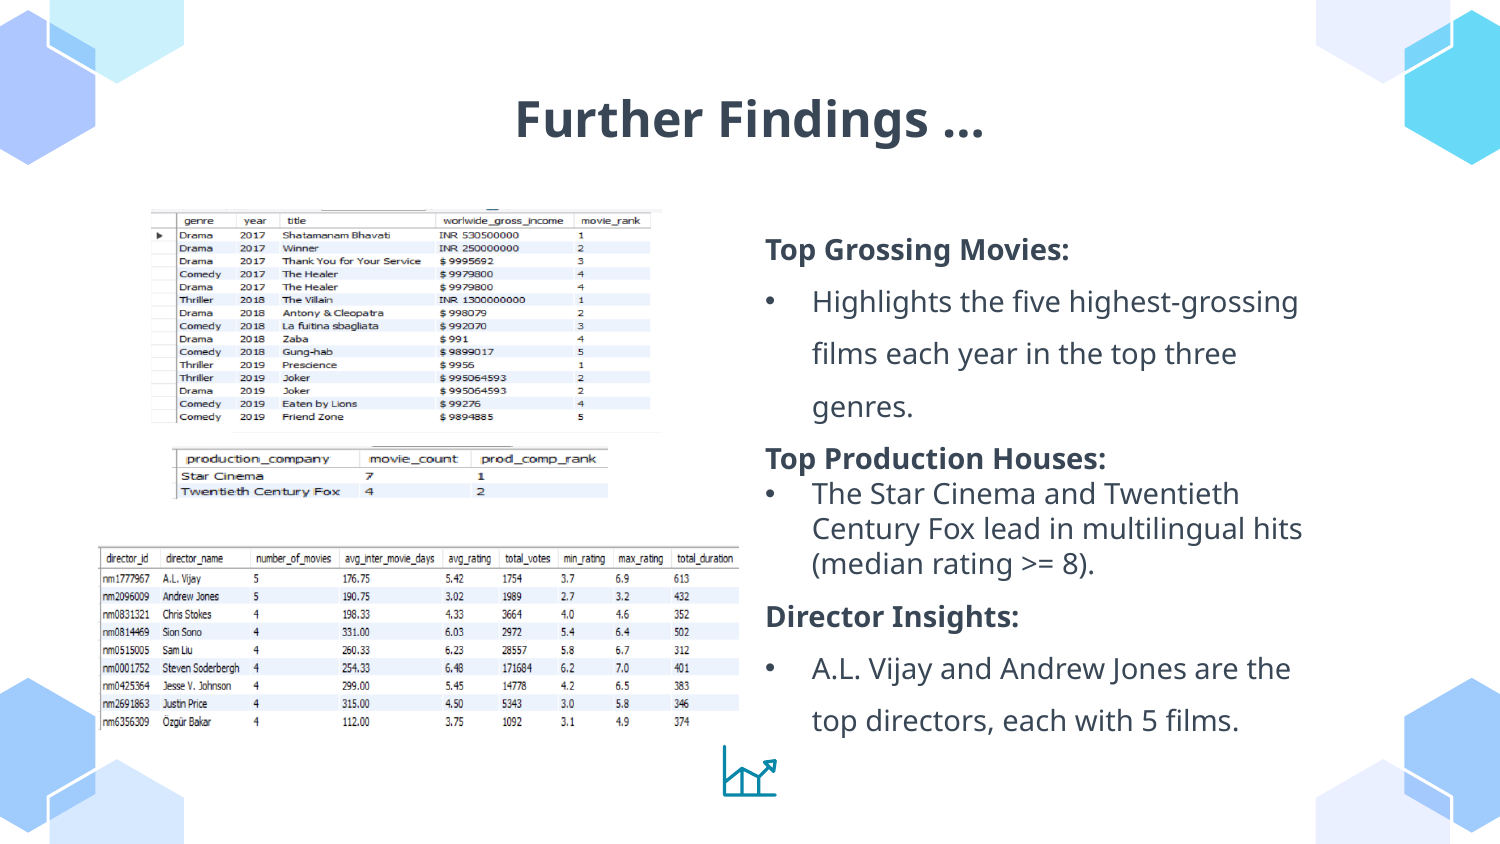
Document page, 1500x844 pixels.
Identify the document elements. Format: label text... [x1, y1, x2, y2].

text_box Top Grossing Movies: Highlights the five highest-grossing films each year in the top three genres. Top Production Houses: The Star Cinema and Twentieth Century Fox lead in multilingual hits (median rating >= 8). Director Insights: A.L. Vijay and Andrew Jones are the top directors, each with 5 films. [749, 205, 1349, 746]
picture [150, 209, 662, 433]
text_box [722, 744, 777, 797]
text_box Further Findings … [118, 72, 1382, 167]
picture [98, 544, 739, 732]
picture [171, 446, 609, 504]
